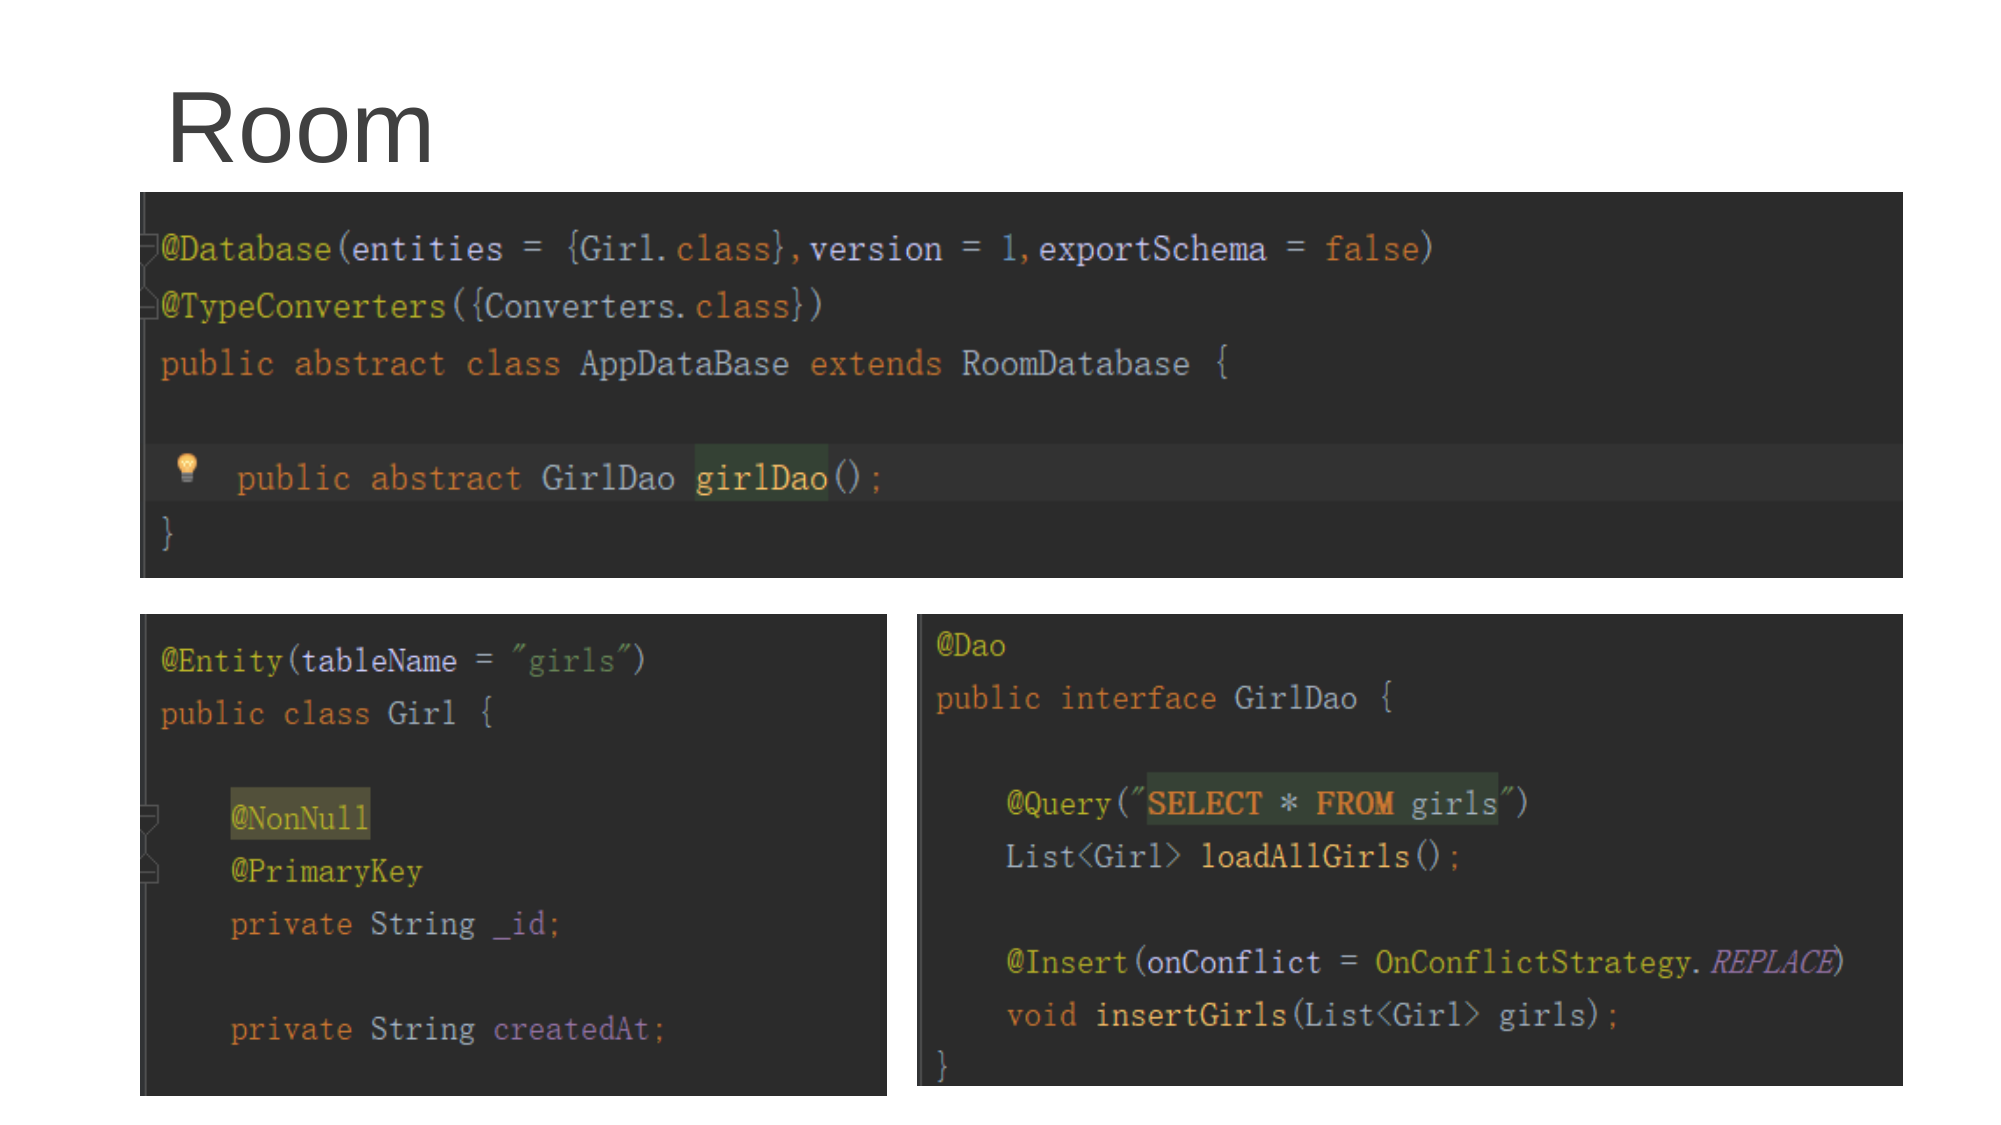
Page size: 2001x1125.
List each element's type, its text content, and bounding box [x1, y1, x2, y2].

picture [917, 614, 1904, 1086]
title Room [43, 51, 559, 193]
picture [140, 192, 1904, 578]
picture [140, 614, 887, 1096]
